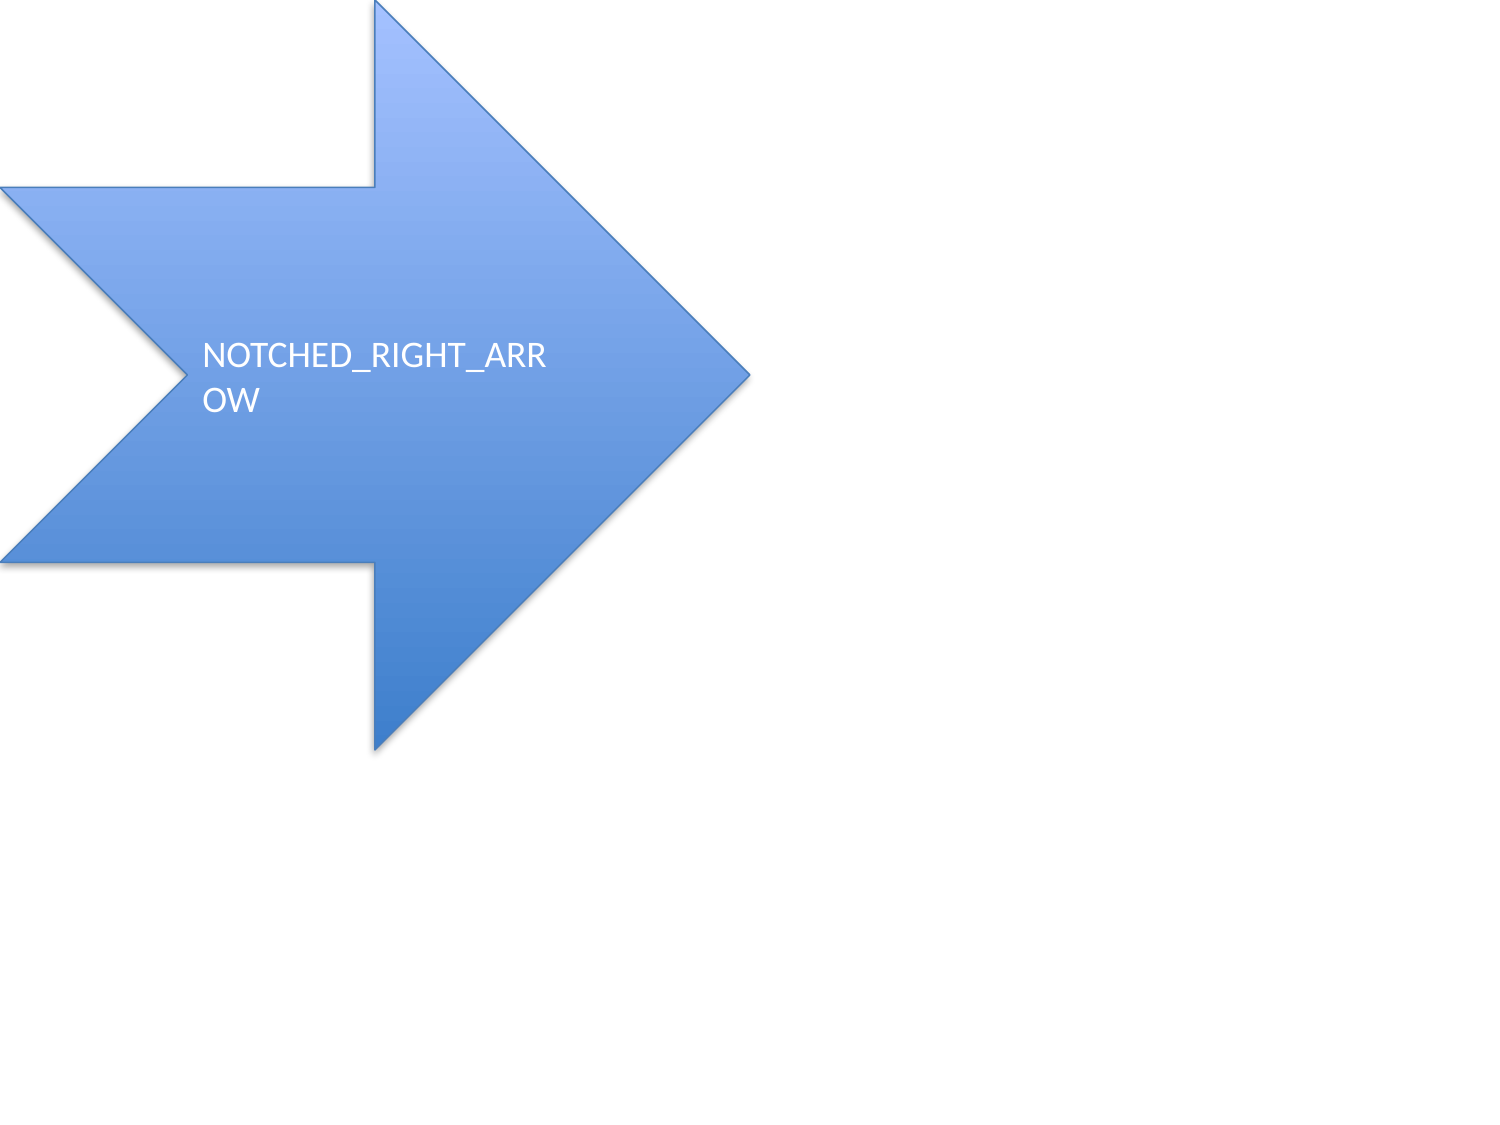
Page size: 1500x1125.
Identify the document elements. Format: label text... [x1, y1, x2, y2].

text_box NOTCHED_RIGHT_ARROW [0, 0, 751, 751]
